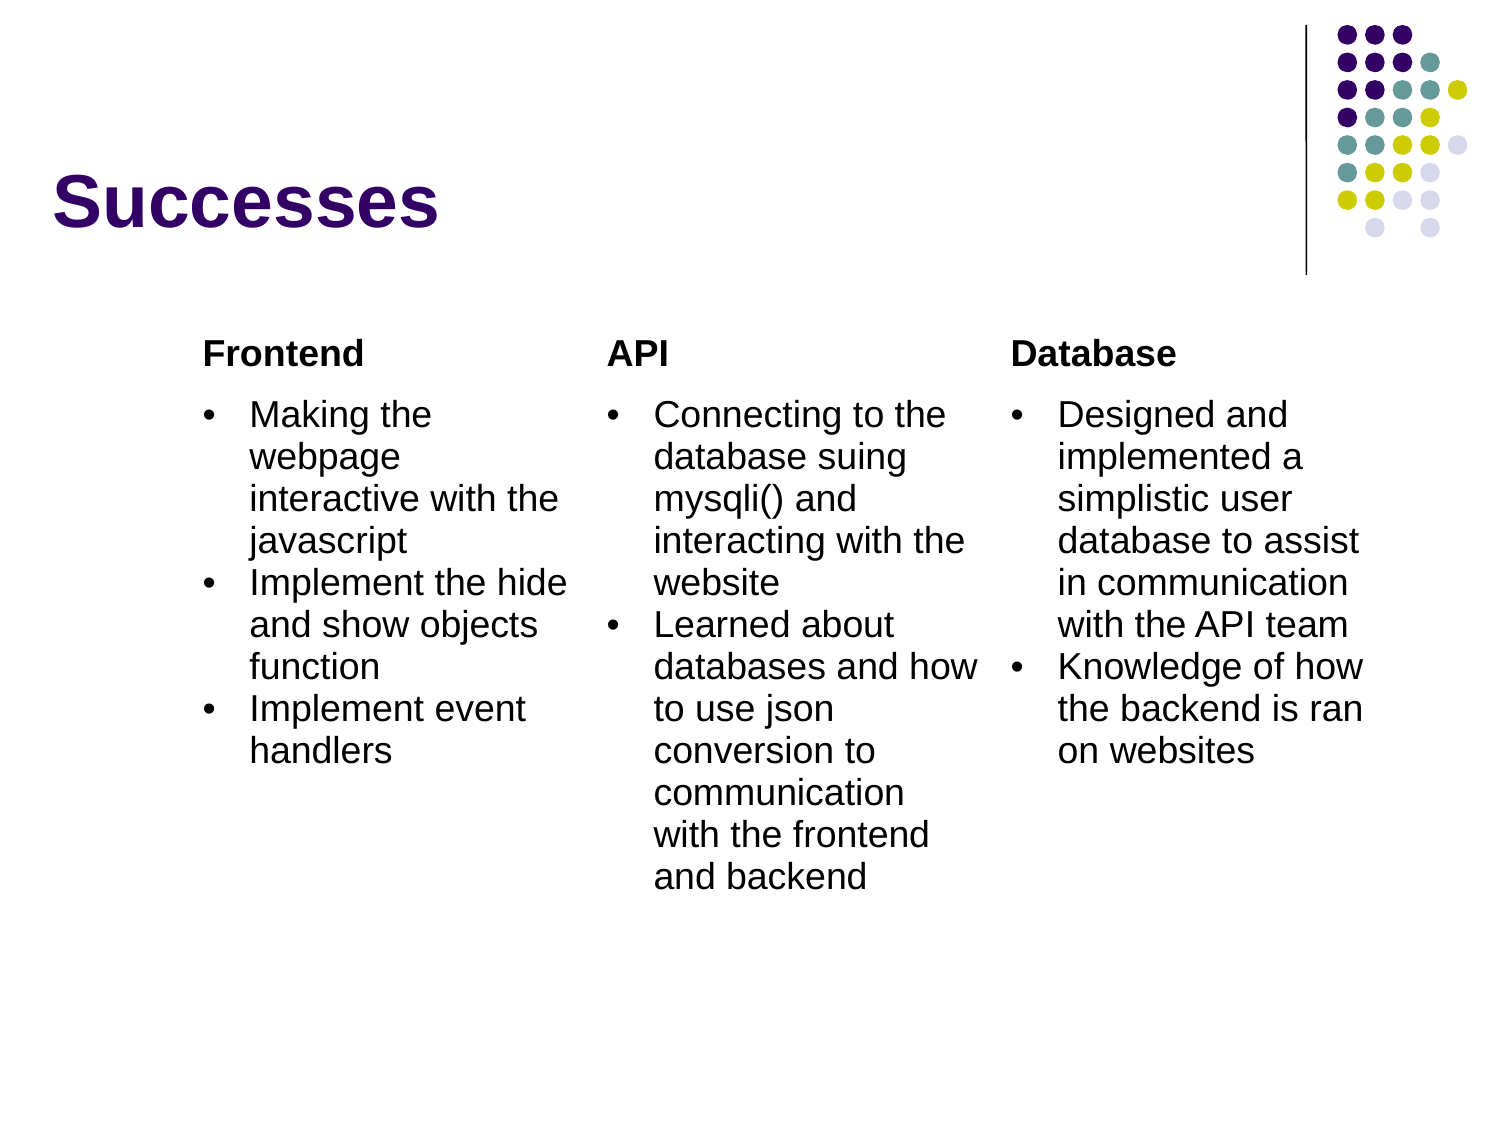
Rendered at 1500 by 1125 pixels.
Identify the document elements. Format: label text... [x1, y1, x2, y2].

table_header Frontend [188, 326, 592, 385]
table_header Database [996, 326, 1400, 385]
table_cell Connecting to the database suing mysqli() and interacting with the website Learned about databases and how to use json conversion to communication with the frontend and backend [592, 387, 996, 904]
title Successes [37, 37, 1300, 250]
table_cell Making the webpage interactive with the javascript Implement the hide and show objects function Implement event handlers [188, 387, 592, 904]
table_cell Designed and implemented a simplistic user database to assist in communication with the API team Knowledge of how the backend is ran on websites [996, 387, 1400, 904]
table_header API [592, 326, 996, 385]
